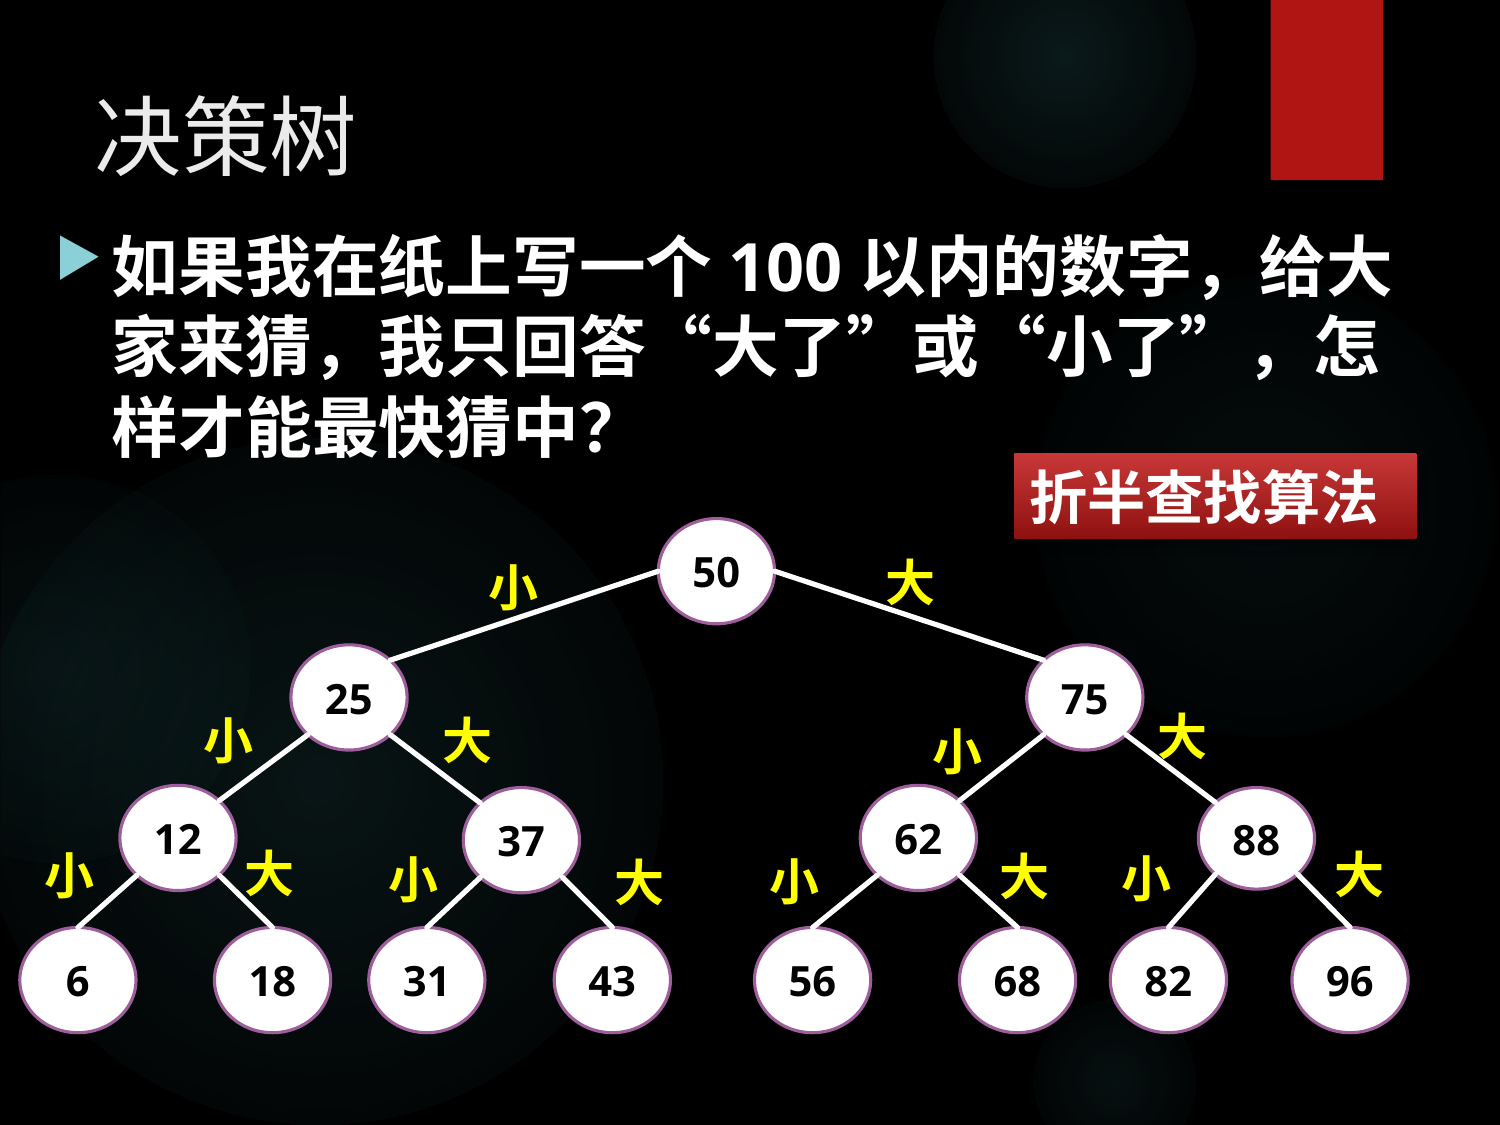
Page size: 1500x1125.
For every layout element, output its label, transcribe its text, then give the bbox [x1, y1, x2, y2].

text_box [19, 518, 1455, 1033]
list 如果我在纸上写一个100以内的数字，给大家来猜，我只回答“大了”或“小了”，怎样才能最快猜中？ [40, 217, 1455, 517]
title 决策树 [79, 74, 1237, 217]
text_box 折半查找算法 [1014, 453, 1417, 516]
